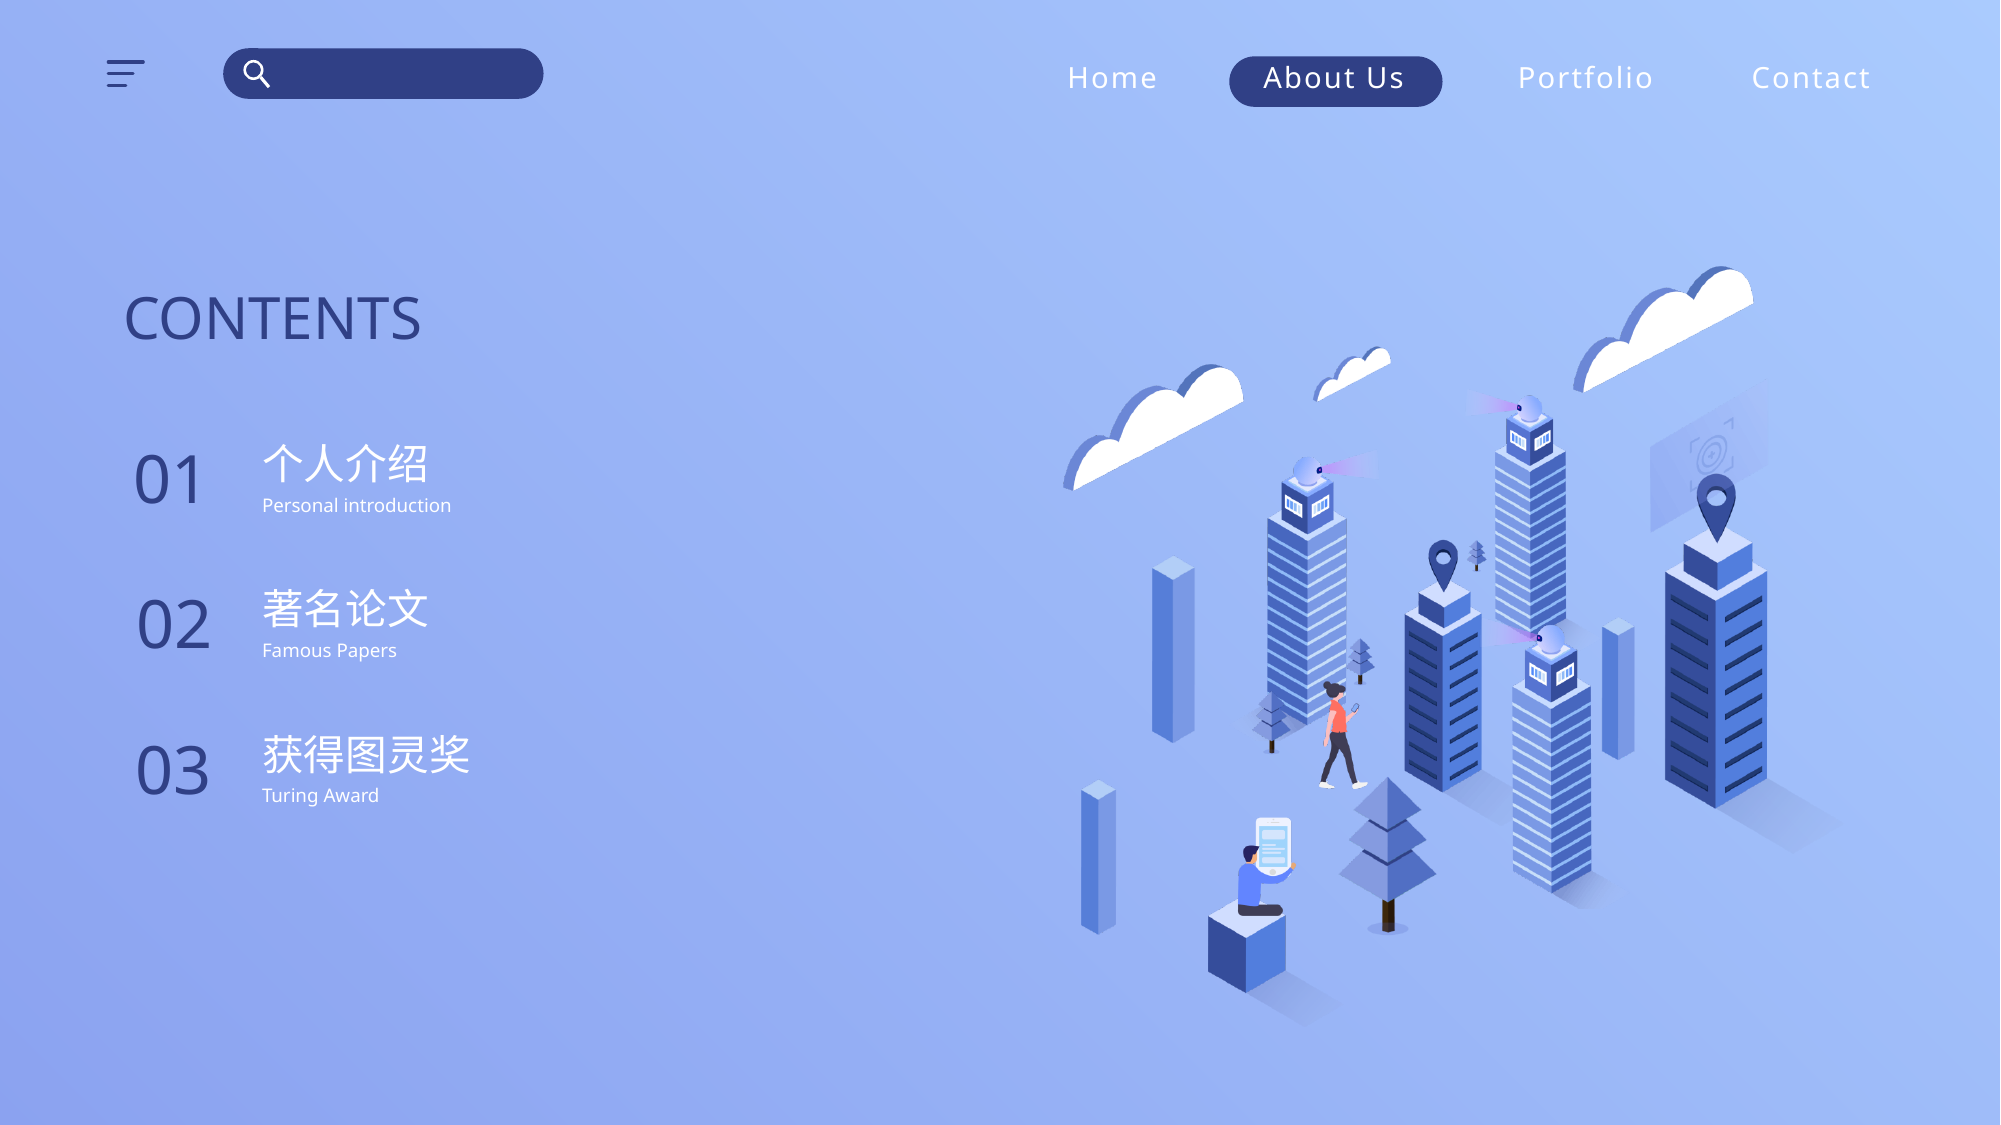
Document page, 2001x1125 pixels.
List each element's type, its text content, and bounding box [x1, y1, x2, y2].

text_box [108, 48, 544, 99]
text_box 著名论文 [247, 575, 907, 631]
text_box 03 [121, 720, 228, 815]
text_box 个人介绍 [247, 430, 907, 486]
text_box 01 [118, 429, 231, 525]
text_box Famous Papers [247, 631, 907, 669]
text_box 02 [121, 574, 228, 670]
text_box Home [1052, 52, 1172, 103]
text_box Portfolio [1503, 52, 1668, 103]
picture [1293, 340, 1406, 410]
text_box Contact [1736, 52, 1895, 103]
text_box Turing Award [247, 776, 907, 814]
text_box Personal introduction [247, 486, 907, 524]
picture [1017, 251, 1863, 1033]
text_box 获得图灵奖 [247, 721, 907, 776]
text_box CONTENTS [108, 274, 506, 359]
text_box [1229, 52, 1443, 107]
